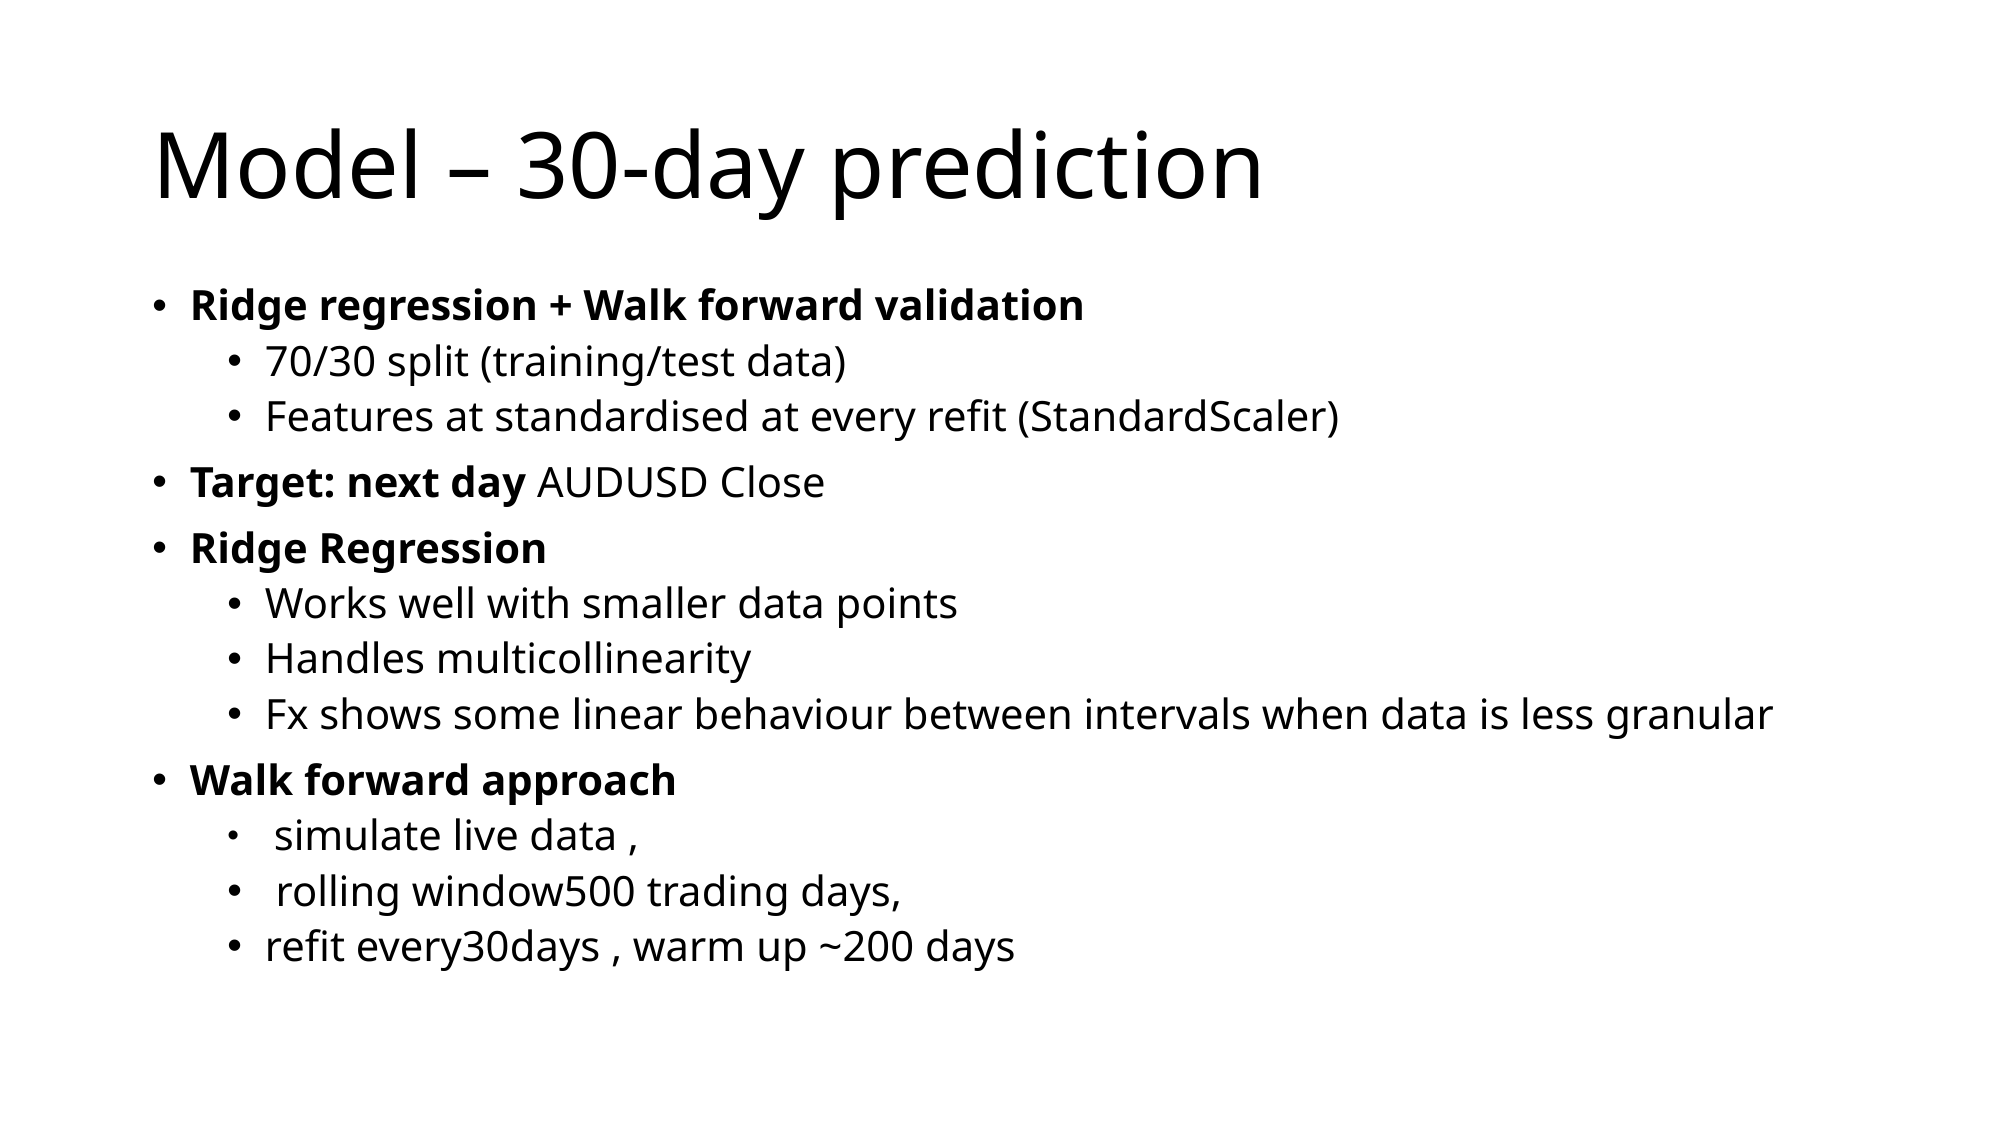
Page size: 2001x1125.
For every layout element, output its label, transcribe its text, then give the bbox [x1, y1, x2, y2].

list Ridge regression + Walk forward validation 70/30 split (training/test data) Features at standardised at every refit (StandardScaler) Target: next day AUDUSD Close Ridge Regression Works well with smaller data points Handles multicollinearity Fx shows some linear behaviour between intervals when data is less granular Walk forward approach simulate live data , rolling window500 trading days, refit every30days , warm up ~200 days [137, 277, 1863, 992]
title Model – 30-day prediction [137, 59, 1863, 277]
